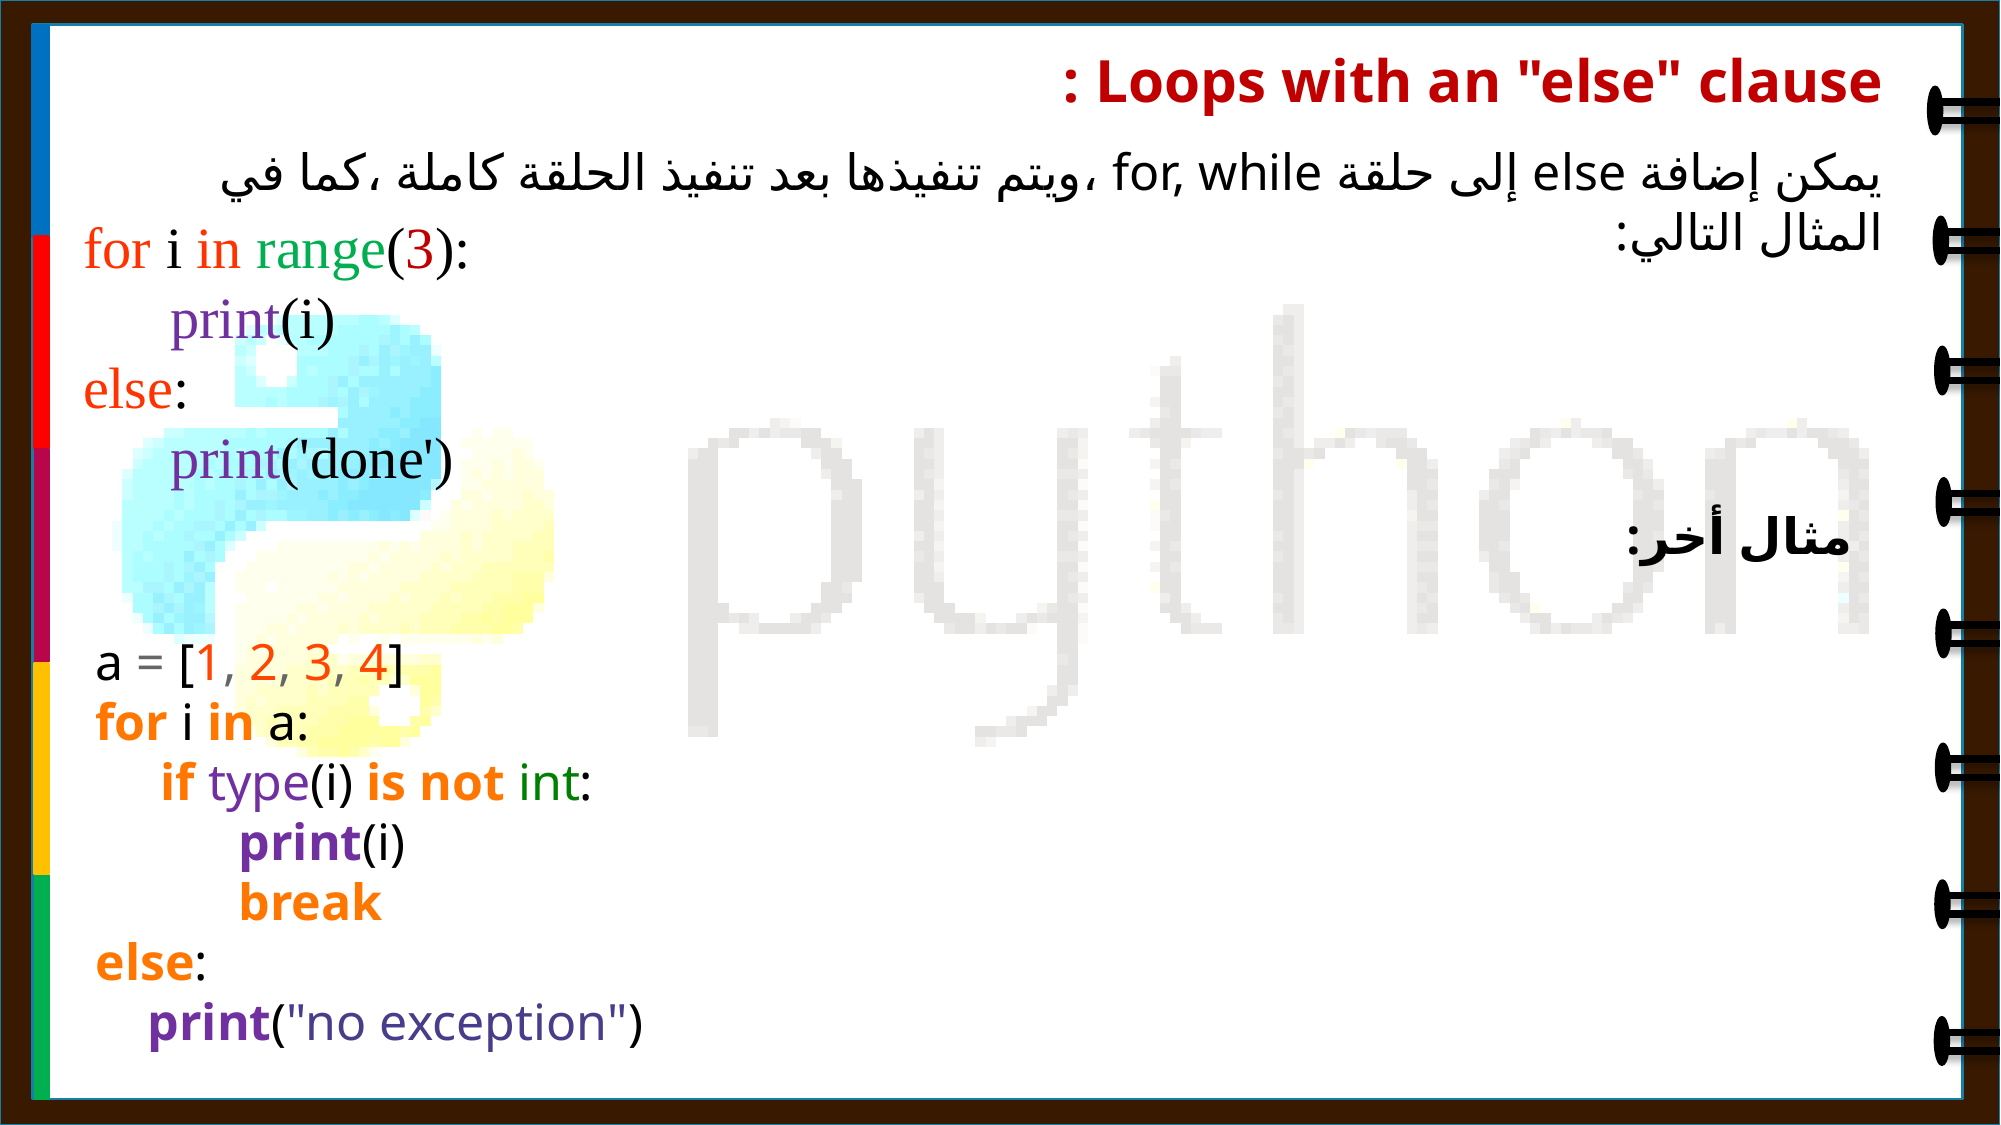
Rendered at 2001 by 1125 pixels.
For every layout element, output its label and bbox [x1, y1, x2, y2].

text_box [0, 0, 2000, 1125]
